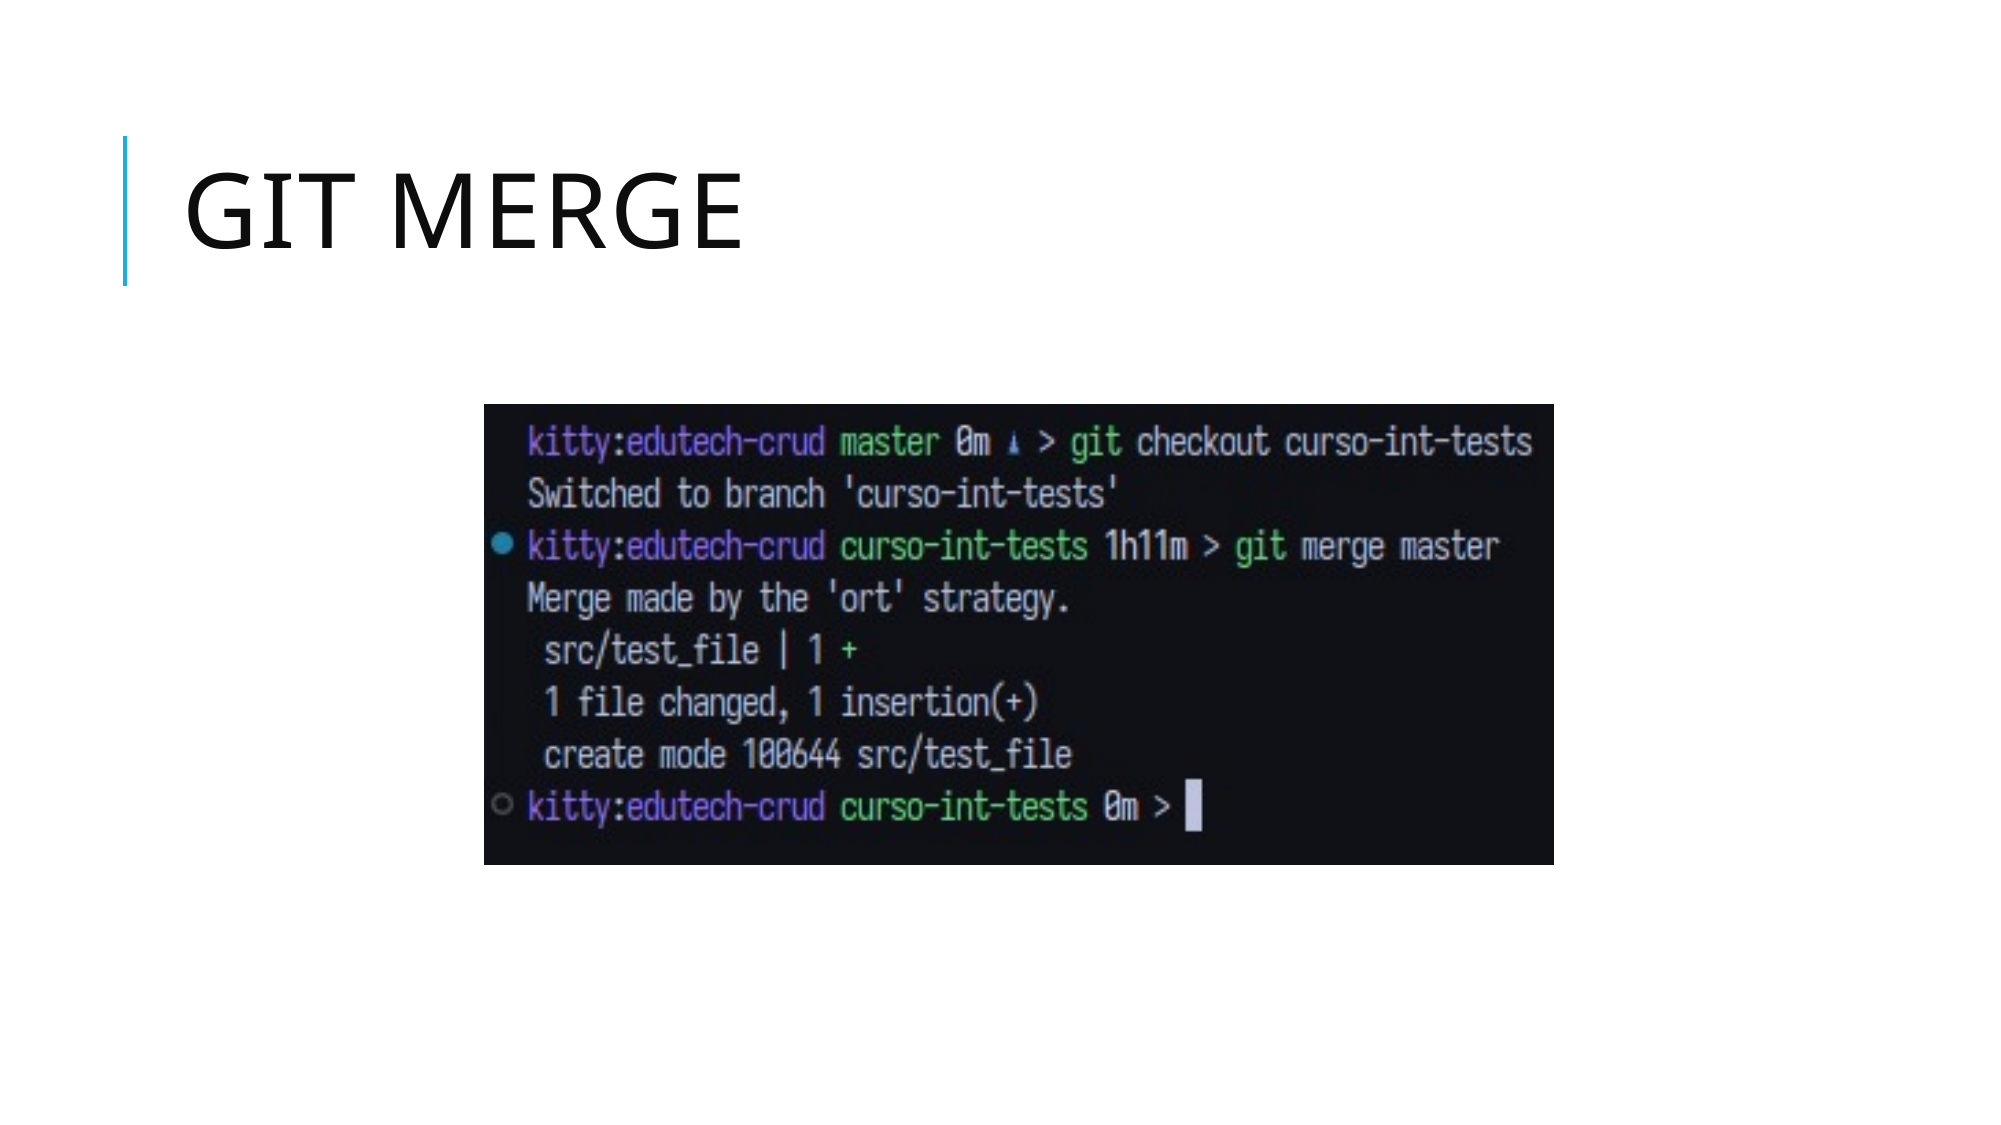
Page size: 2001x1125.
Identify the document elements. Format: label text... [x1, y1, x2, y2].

title Git merge [168, 96, 1763, 342]
picture [483, 404, 1554, 866]
